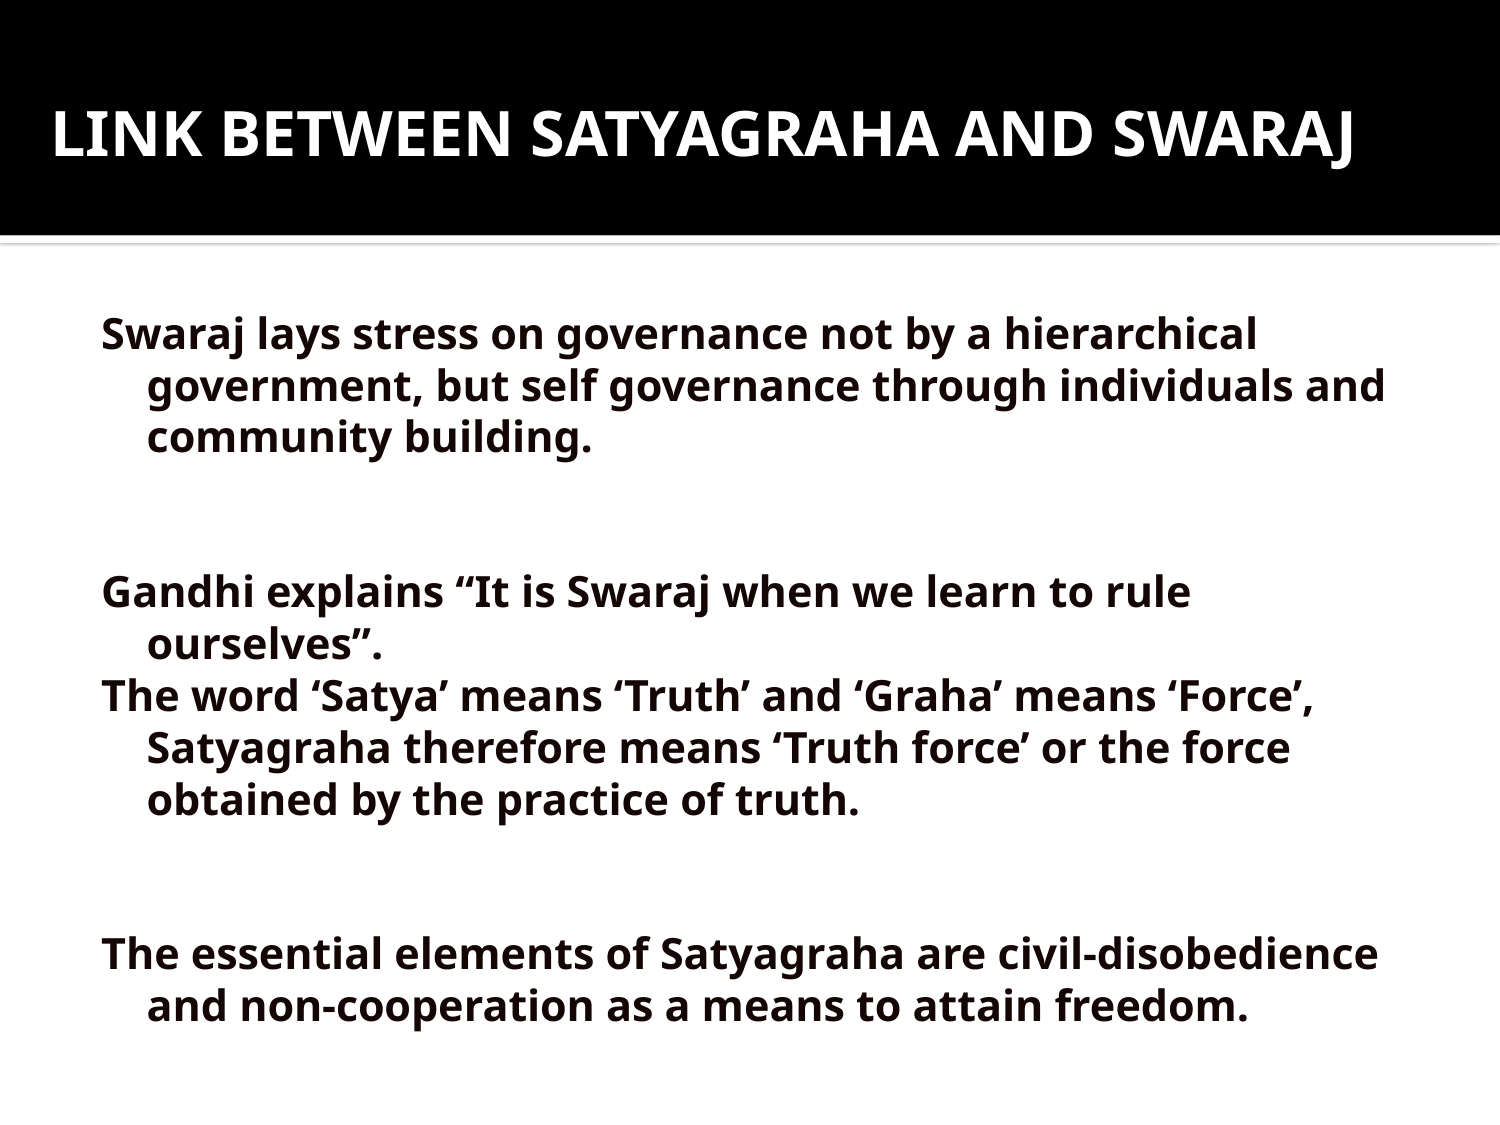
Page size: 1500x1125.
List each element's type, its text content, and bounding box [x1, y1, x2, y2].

list Swaraj lays stress on governance not by a hierarchical government, but self governance through individuals and community building. Gandhi explains “It is Swaraj when we learn to rule ourselves”. The word ‘Satya’ means ‘Truth’ and ‘Graha’ means ‘Force’, Satyagraha therefore means ‘Truth force’ or the force obtained by the practice of truth. The essential elements of Satyagraha are civil-disobedience and non-cooperation as a means to attain freedom. [75, 291, 1425, 1050]
title LINK BETWEEN SATYAGRAHA AND SWARAJ [35, 0, 1442, 188]
